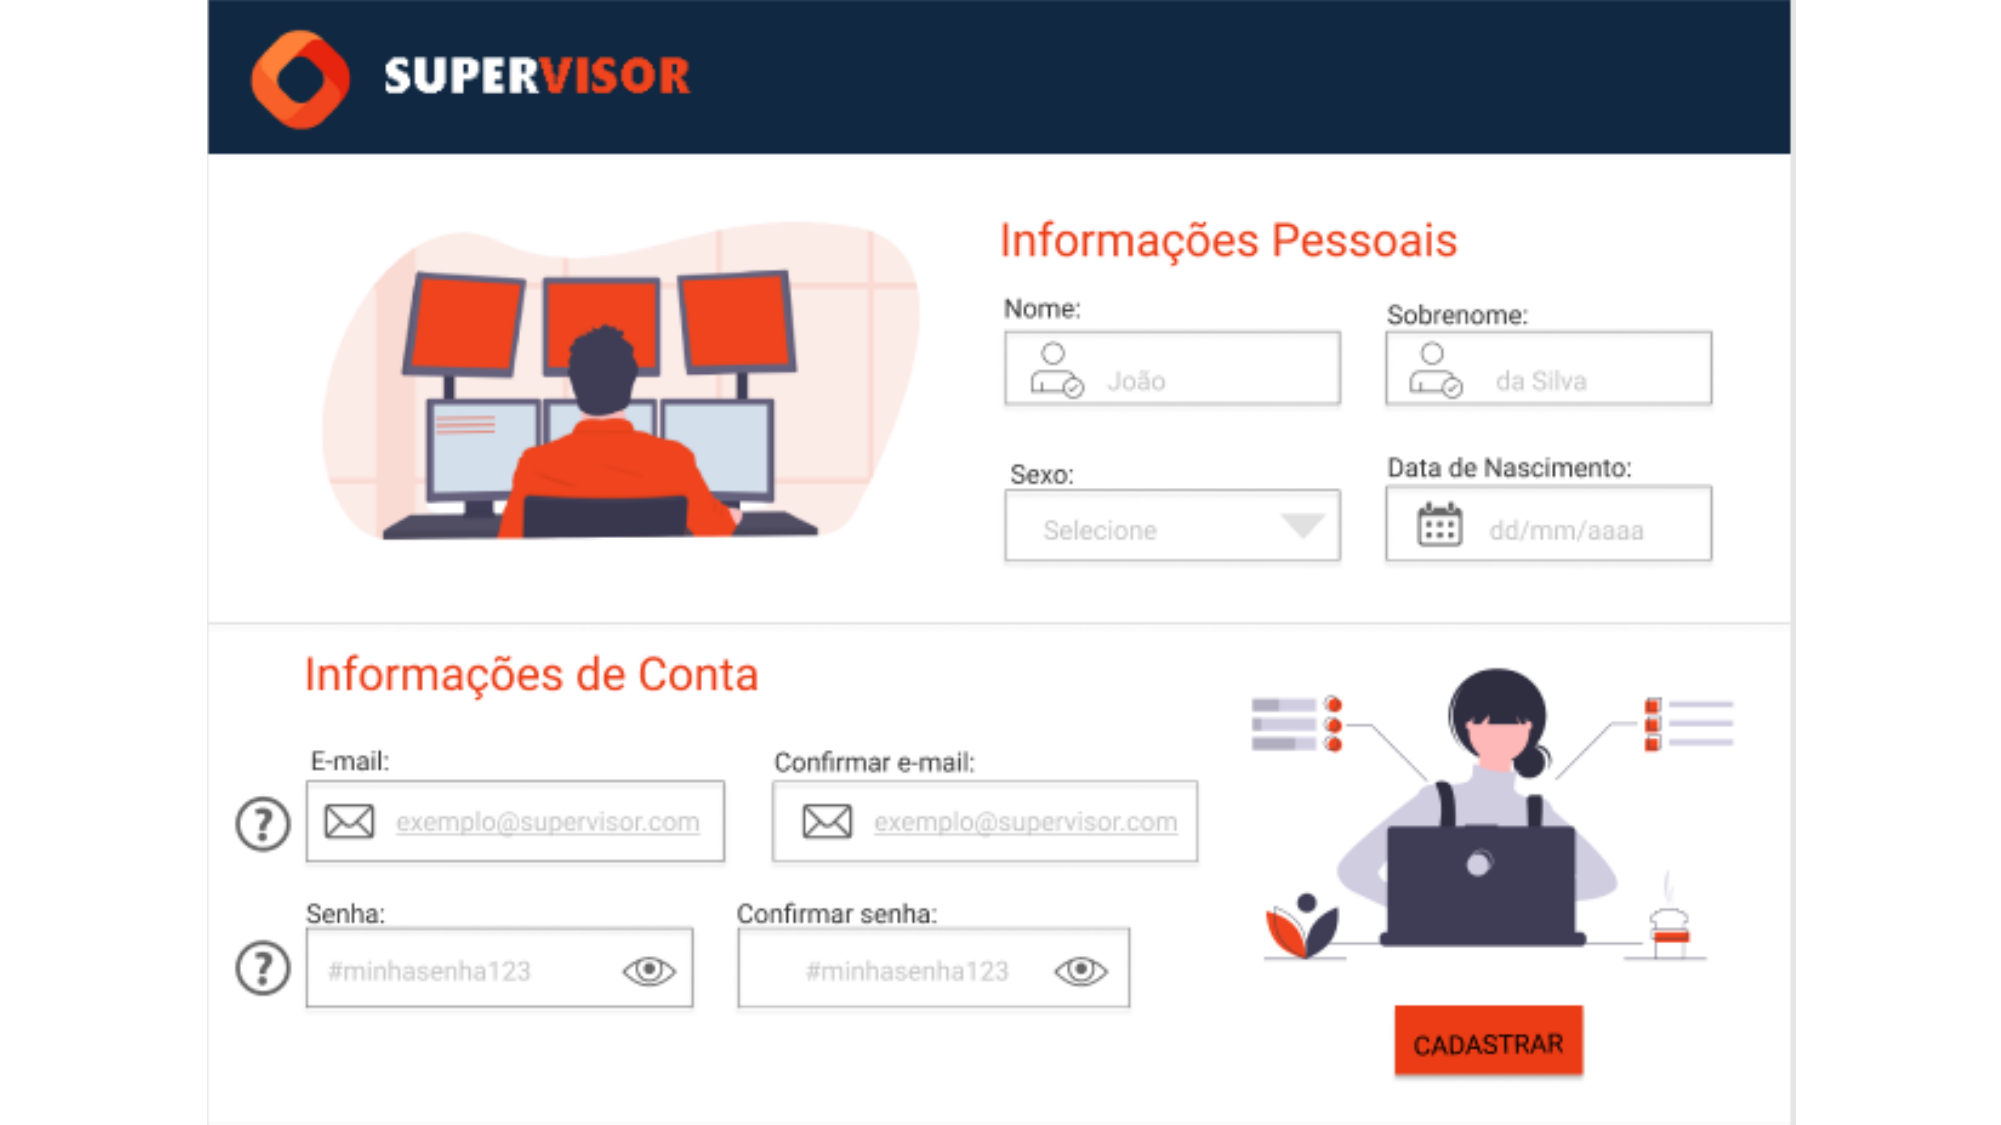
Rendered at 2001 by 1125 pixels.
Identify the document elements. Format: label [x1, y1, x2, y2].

picture [207, 0, 1796, 1125]
